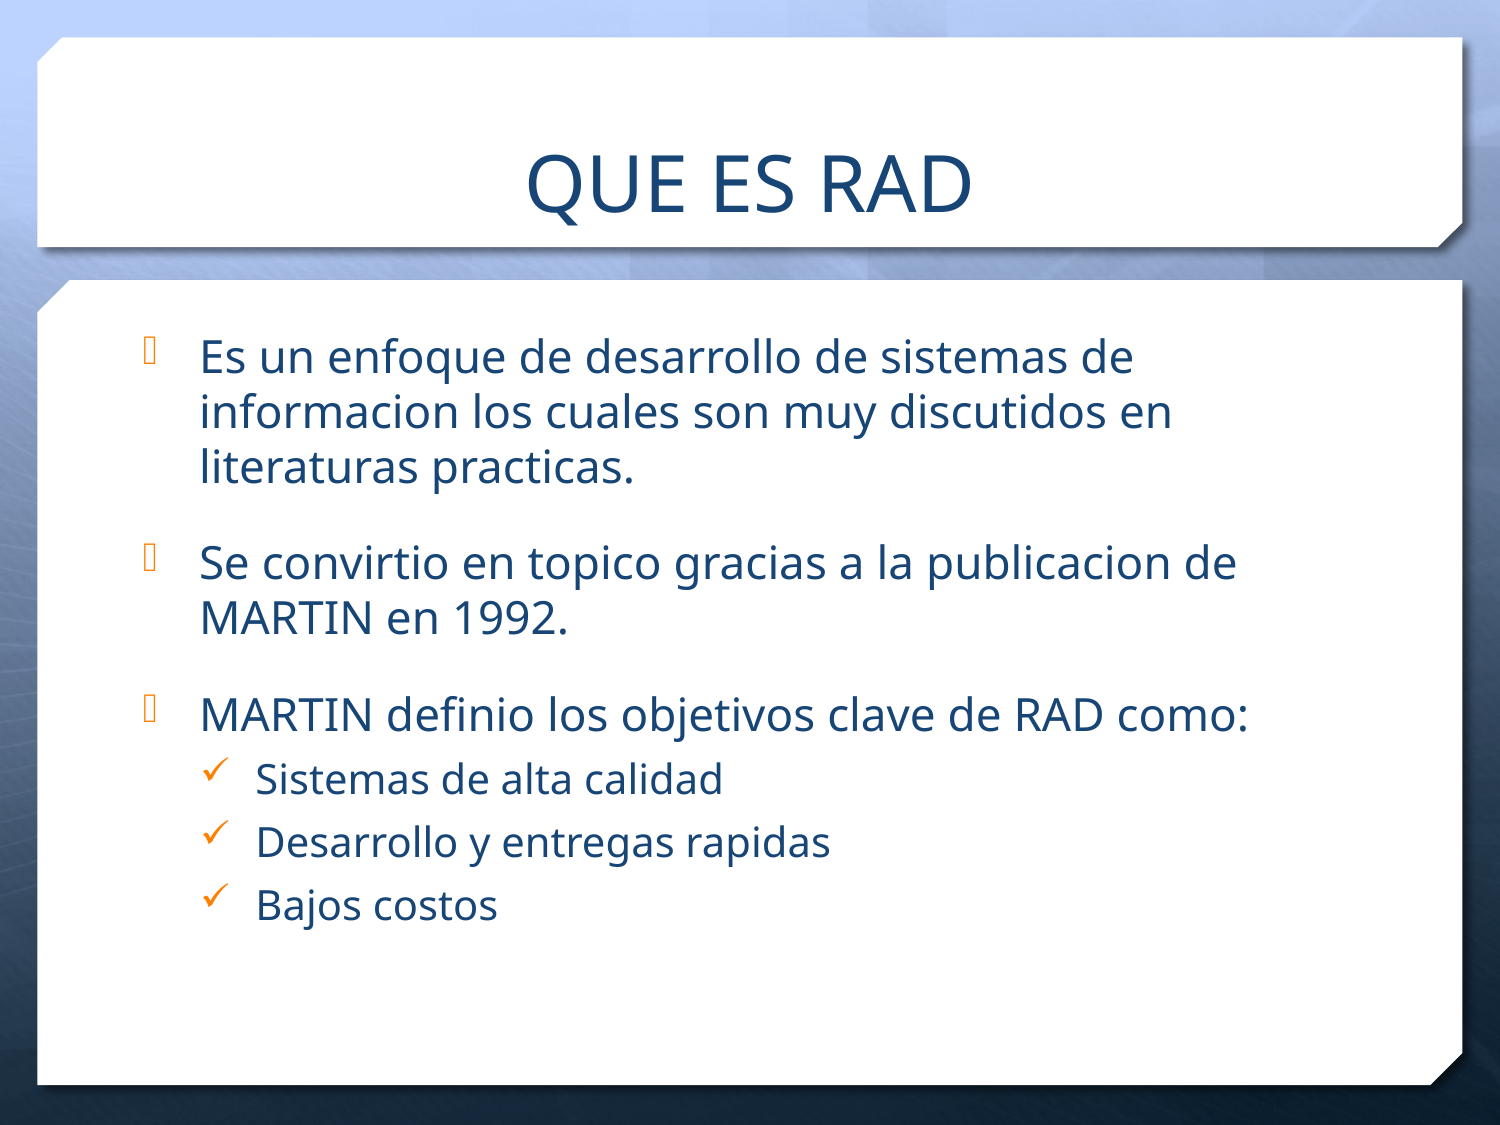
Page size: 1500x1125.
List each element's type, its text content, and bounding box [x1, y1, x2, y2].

list Es un enfoque de desarrollo de sistemas de informacion los cuales son muy discutidos en literaturas practicas. Se convirtio en topico gracias a la publicacion de MARTIN en 1992. MARTIN definio los objetivos clave de RAD como: Sistemas de alta calidad Desarrollo y entregas rapidas Bajos costos [127, 319, 1372, 978]
title QUE ES RAD [127, 48, 1372, 236]
